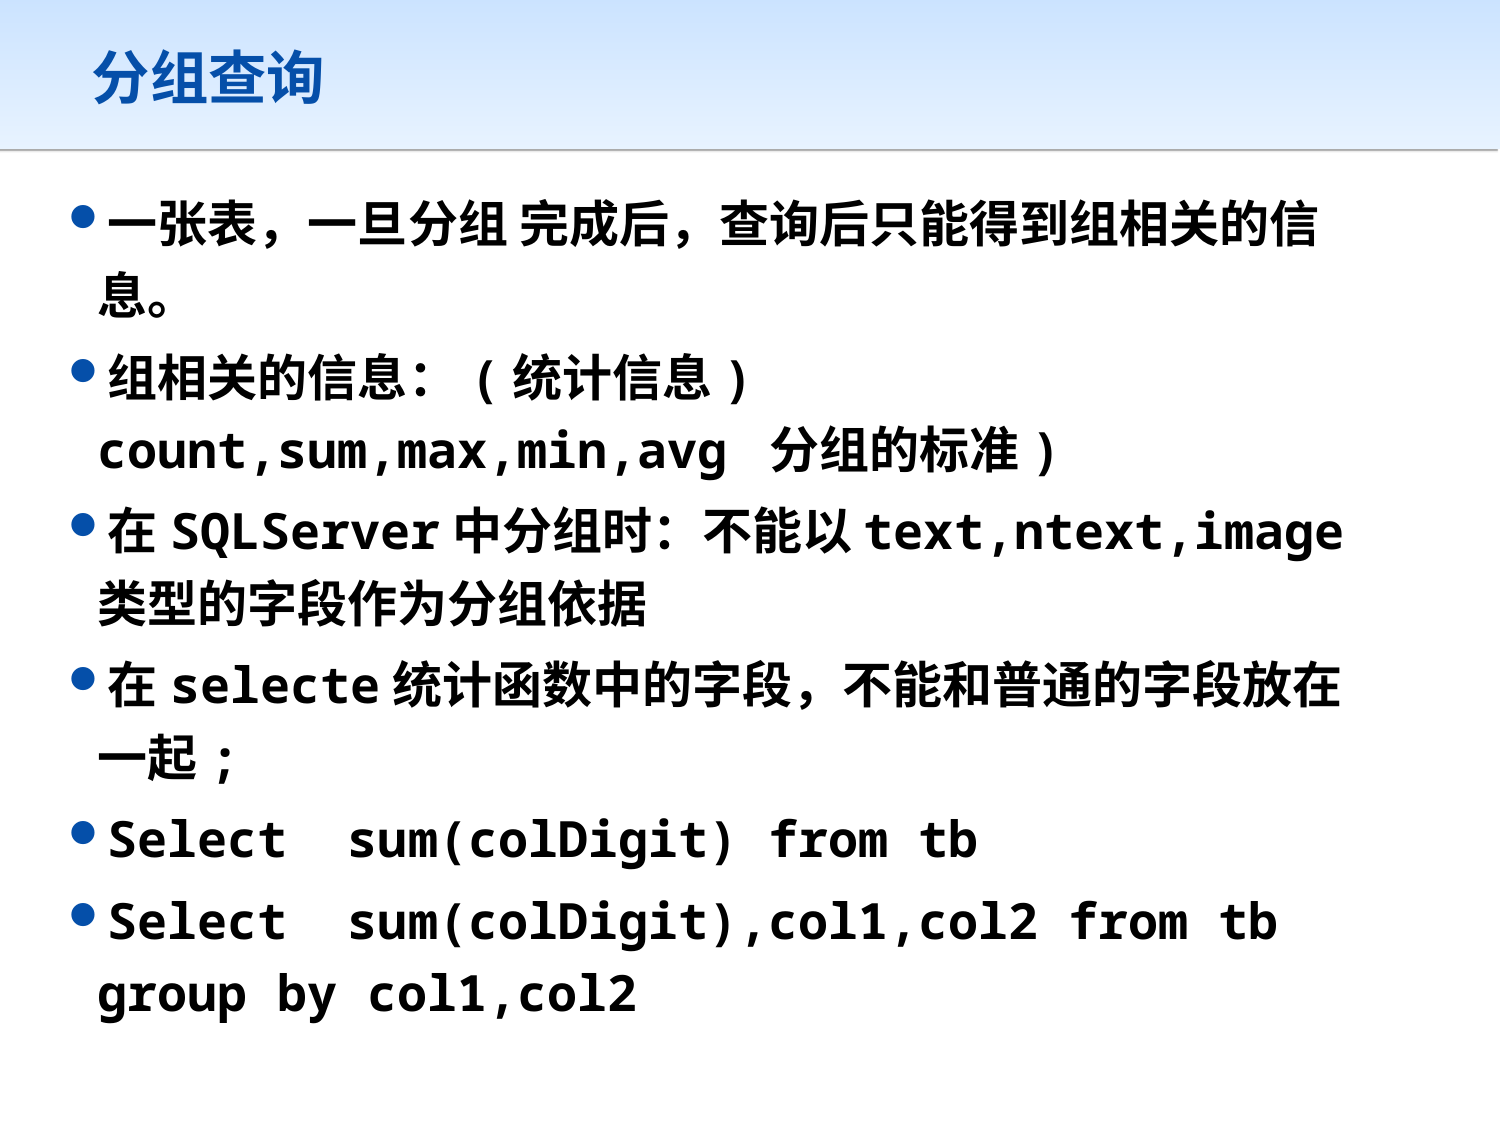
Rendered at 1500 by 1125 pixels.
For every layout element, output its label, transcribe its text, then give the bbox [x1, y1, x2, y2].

list 一张表，一旦分组 完成后，查询后只能得到组相关的信息。 组相关的信息：(统计信息) count,sum,max,min,avg 分组的标准) 在SQLServer中分组时：不能以text,ntext,image类型的字段作为分组依据 在selecte统计函数中的字段，不能和普通的字段放在一起; Select sum(colDigit) from tb Select sum(colDigit),col1,col2 from tb group by col1,col2 [52, 172, 1400, 984]
title 分组查询 [76, 23, 1424, 131]
